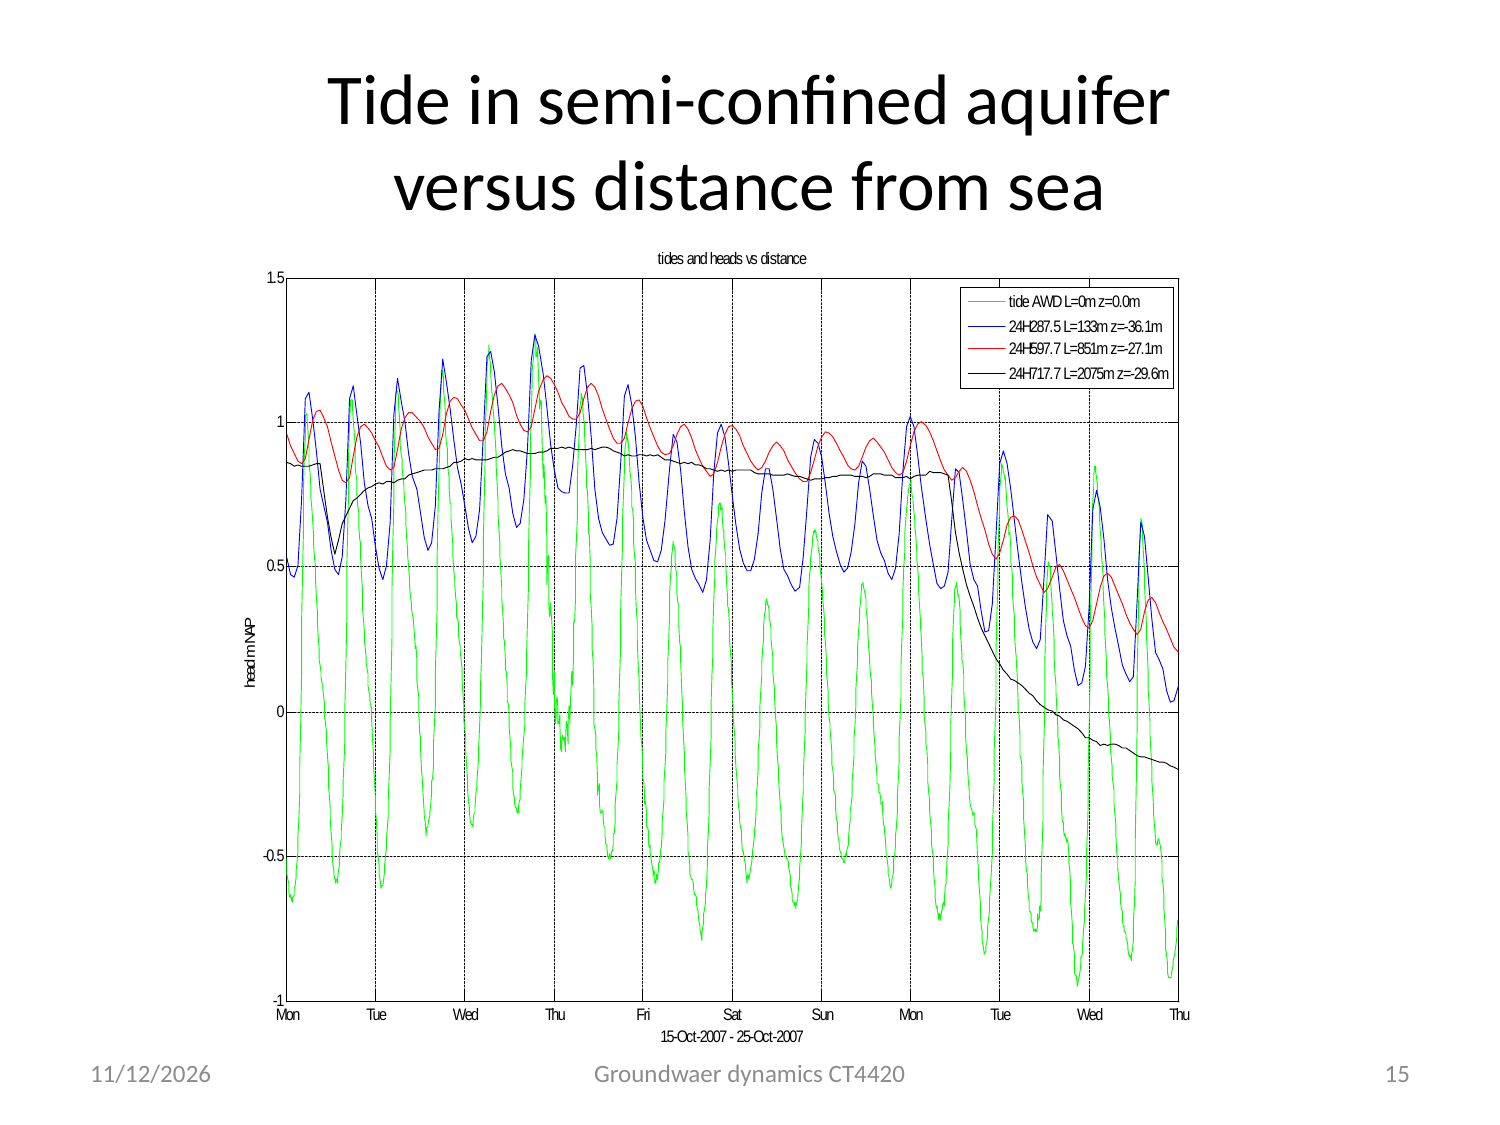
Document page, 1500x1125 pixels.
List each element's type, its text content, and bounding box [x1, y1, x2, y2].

slide_number 15 [1290, 1042, 1425, 1103]
title Tide in semi-confined aquifer versus distance from sea [75, 45, 1425, 233]
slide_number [75, 1042, 133, 1103]
picture [137, 212, 1288, 1101]
